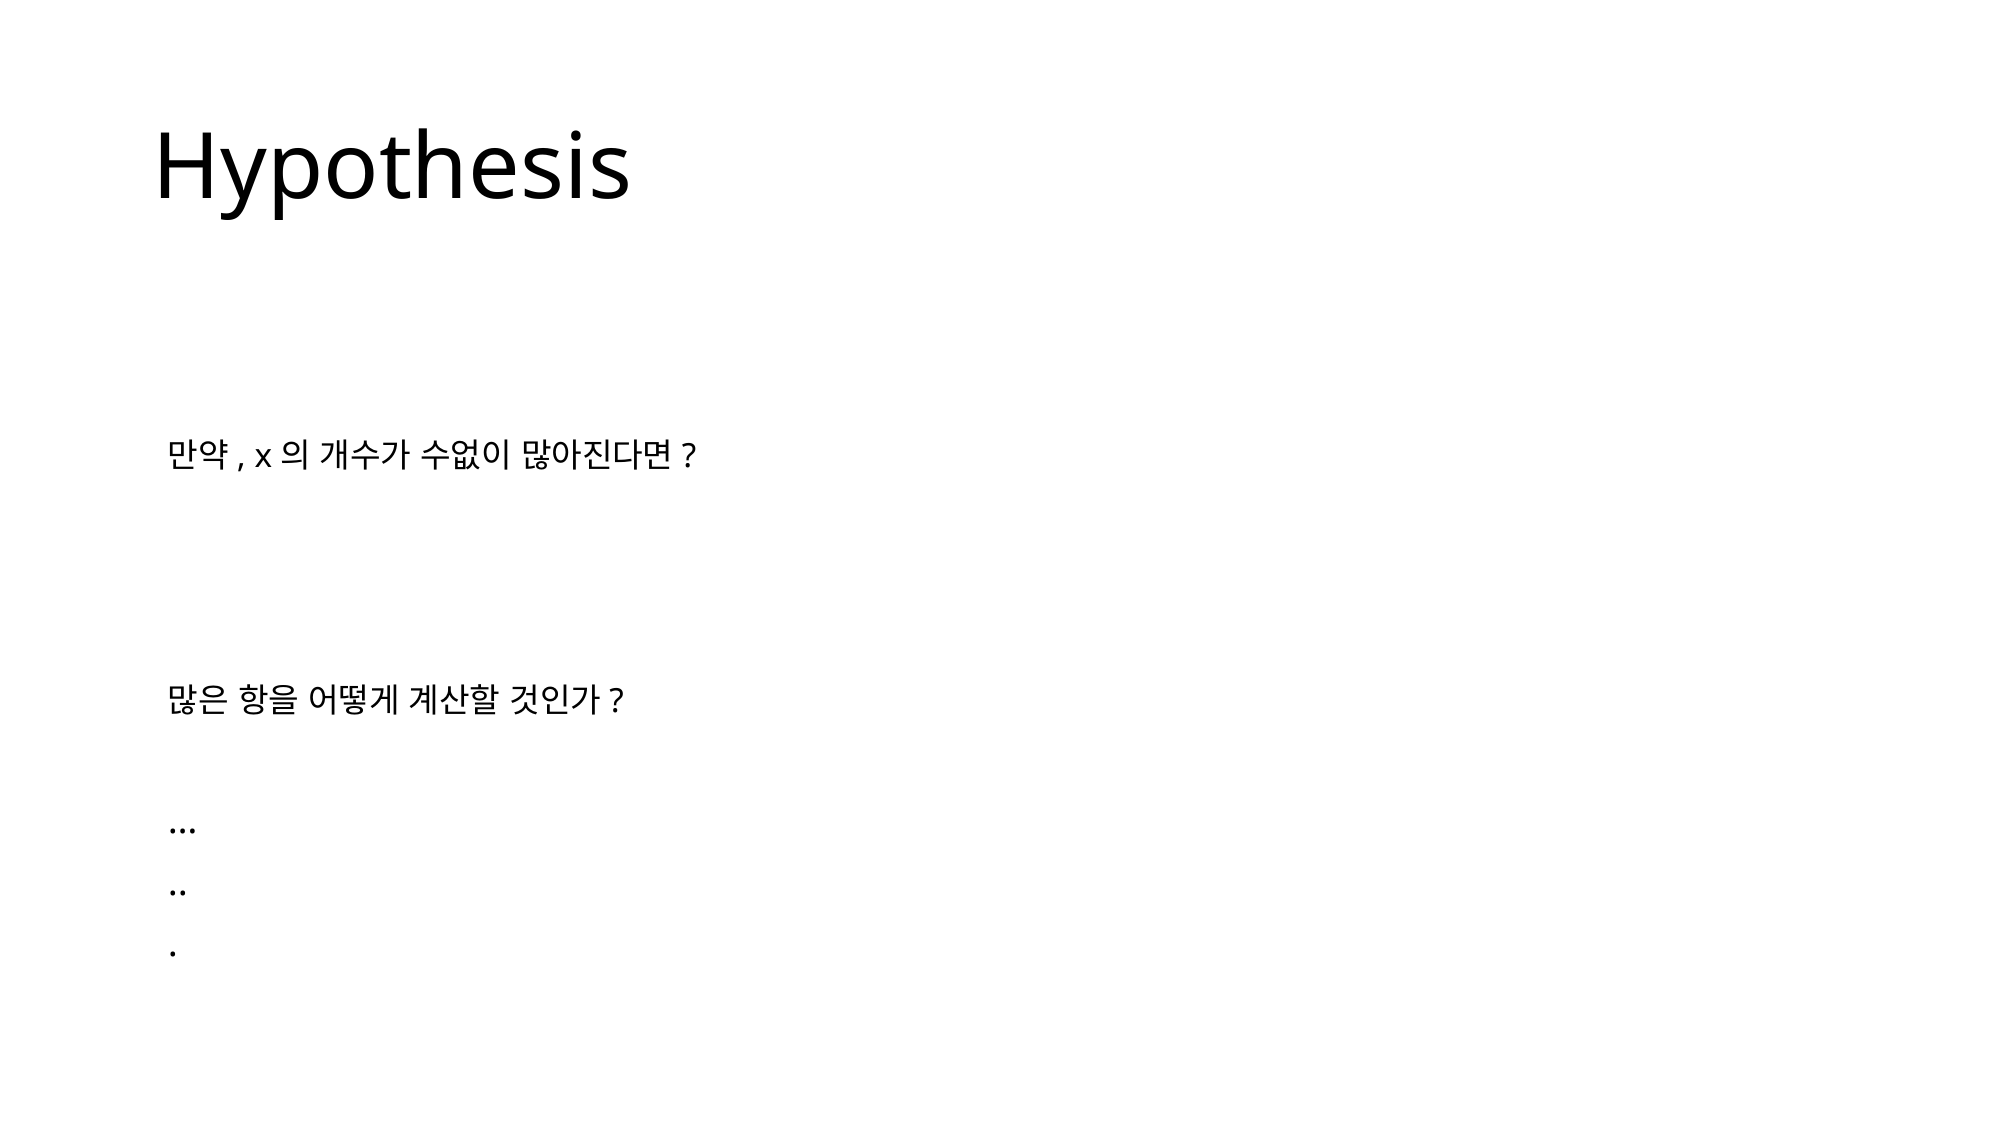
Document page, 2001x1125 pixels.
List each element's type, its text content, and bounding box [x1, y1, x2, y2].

title Hypothesis [137, 59, 1863, 278]
